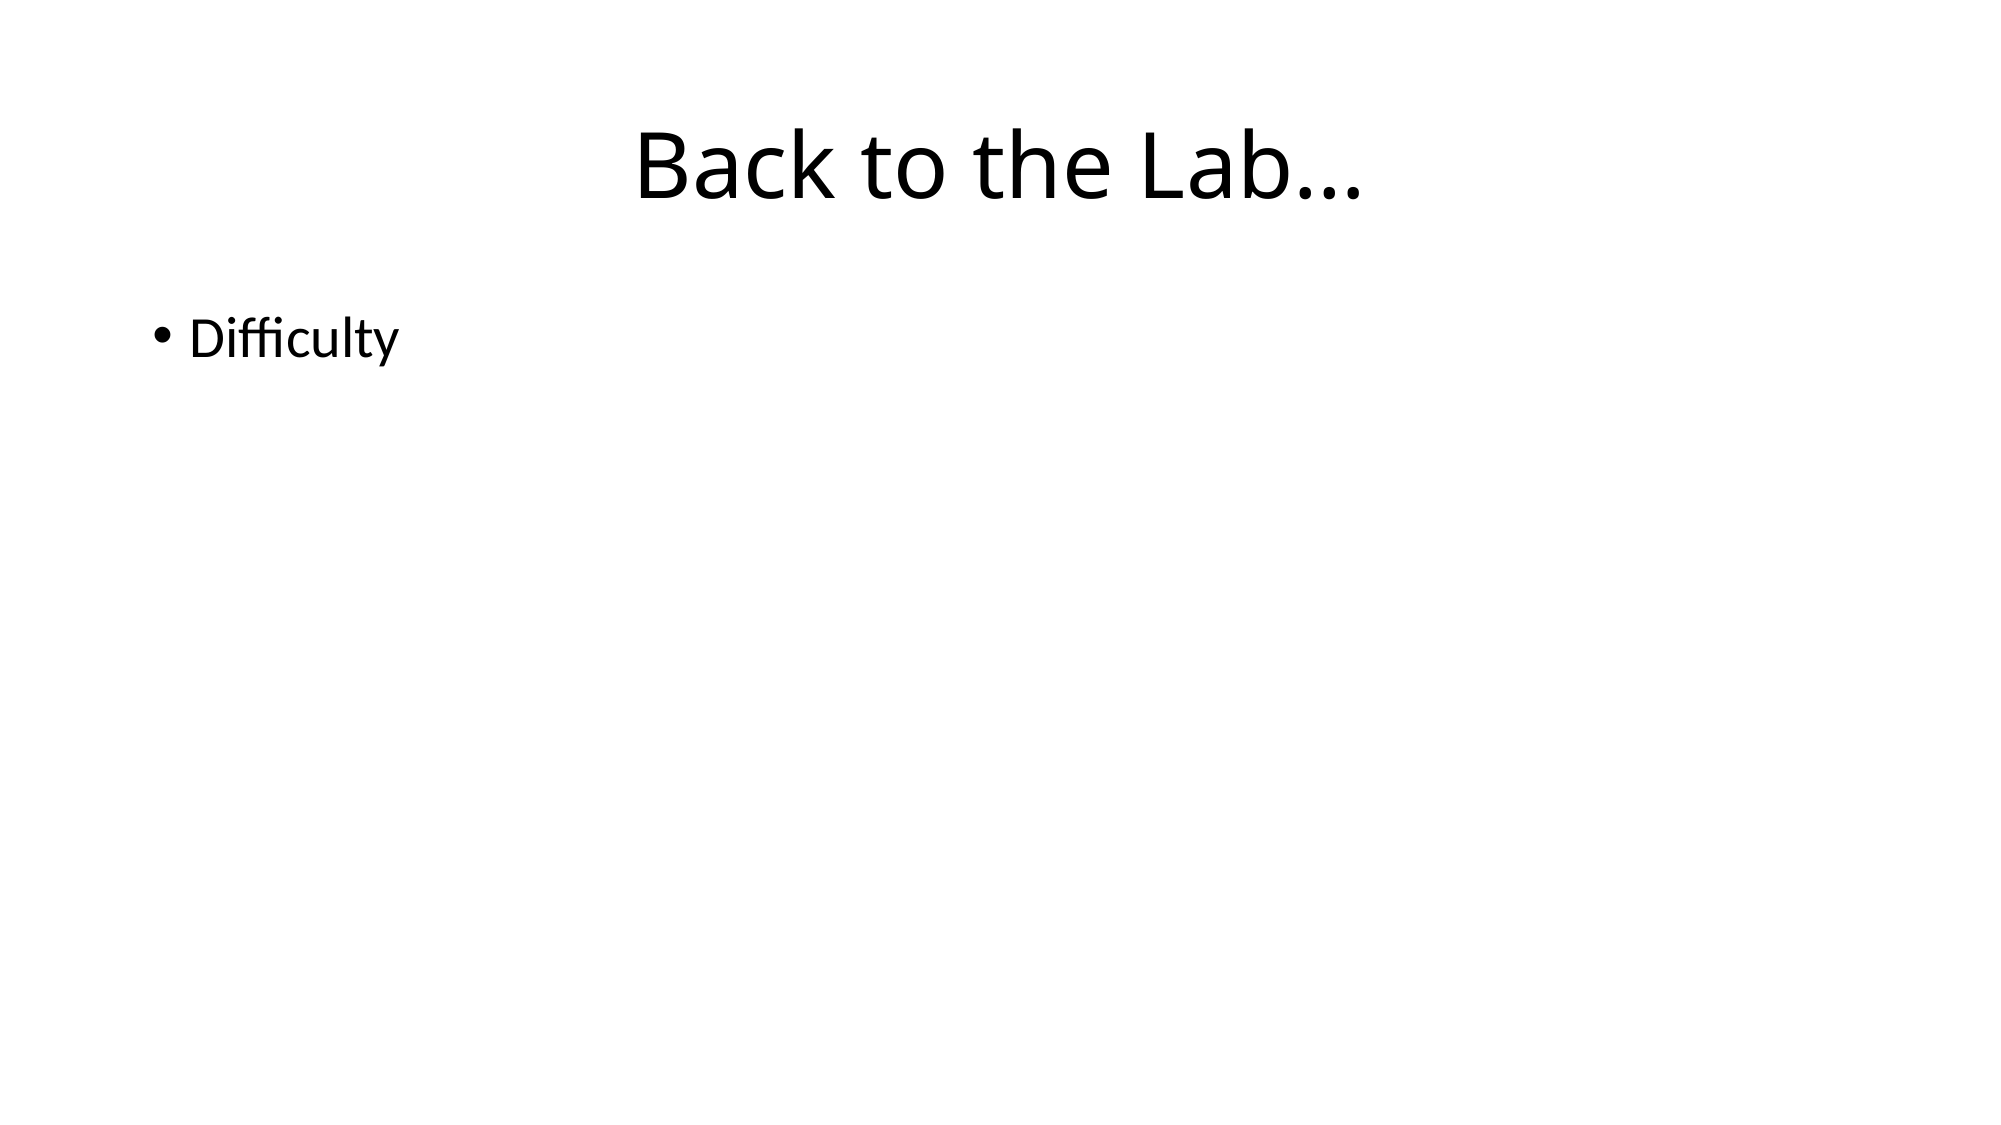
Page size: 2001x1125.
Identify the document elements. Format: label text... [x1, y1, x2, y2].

list Difficulty [137, 299, 1863, 1014]
title Back to the Lab… [137, 59, 1863, 278]
